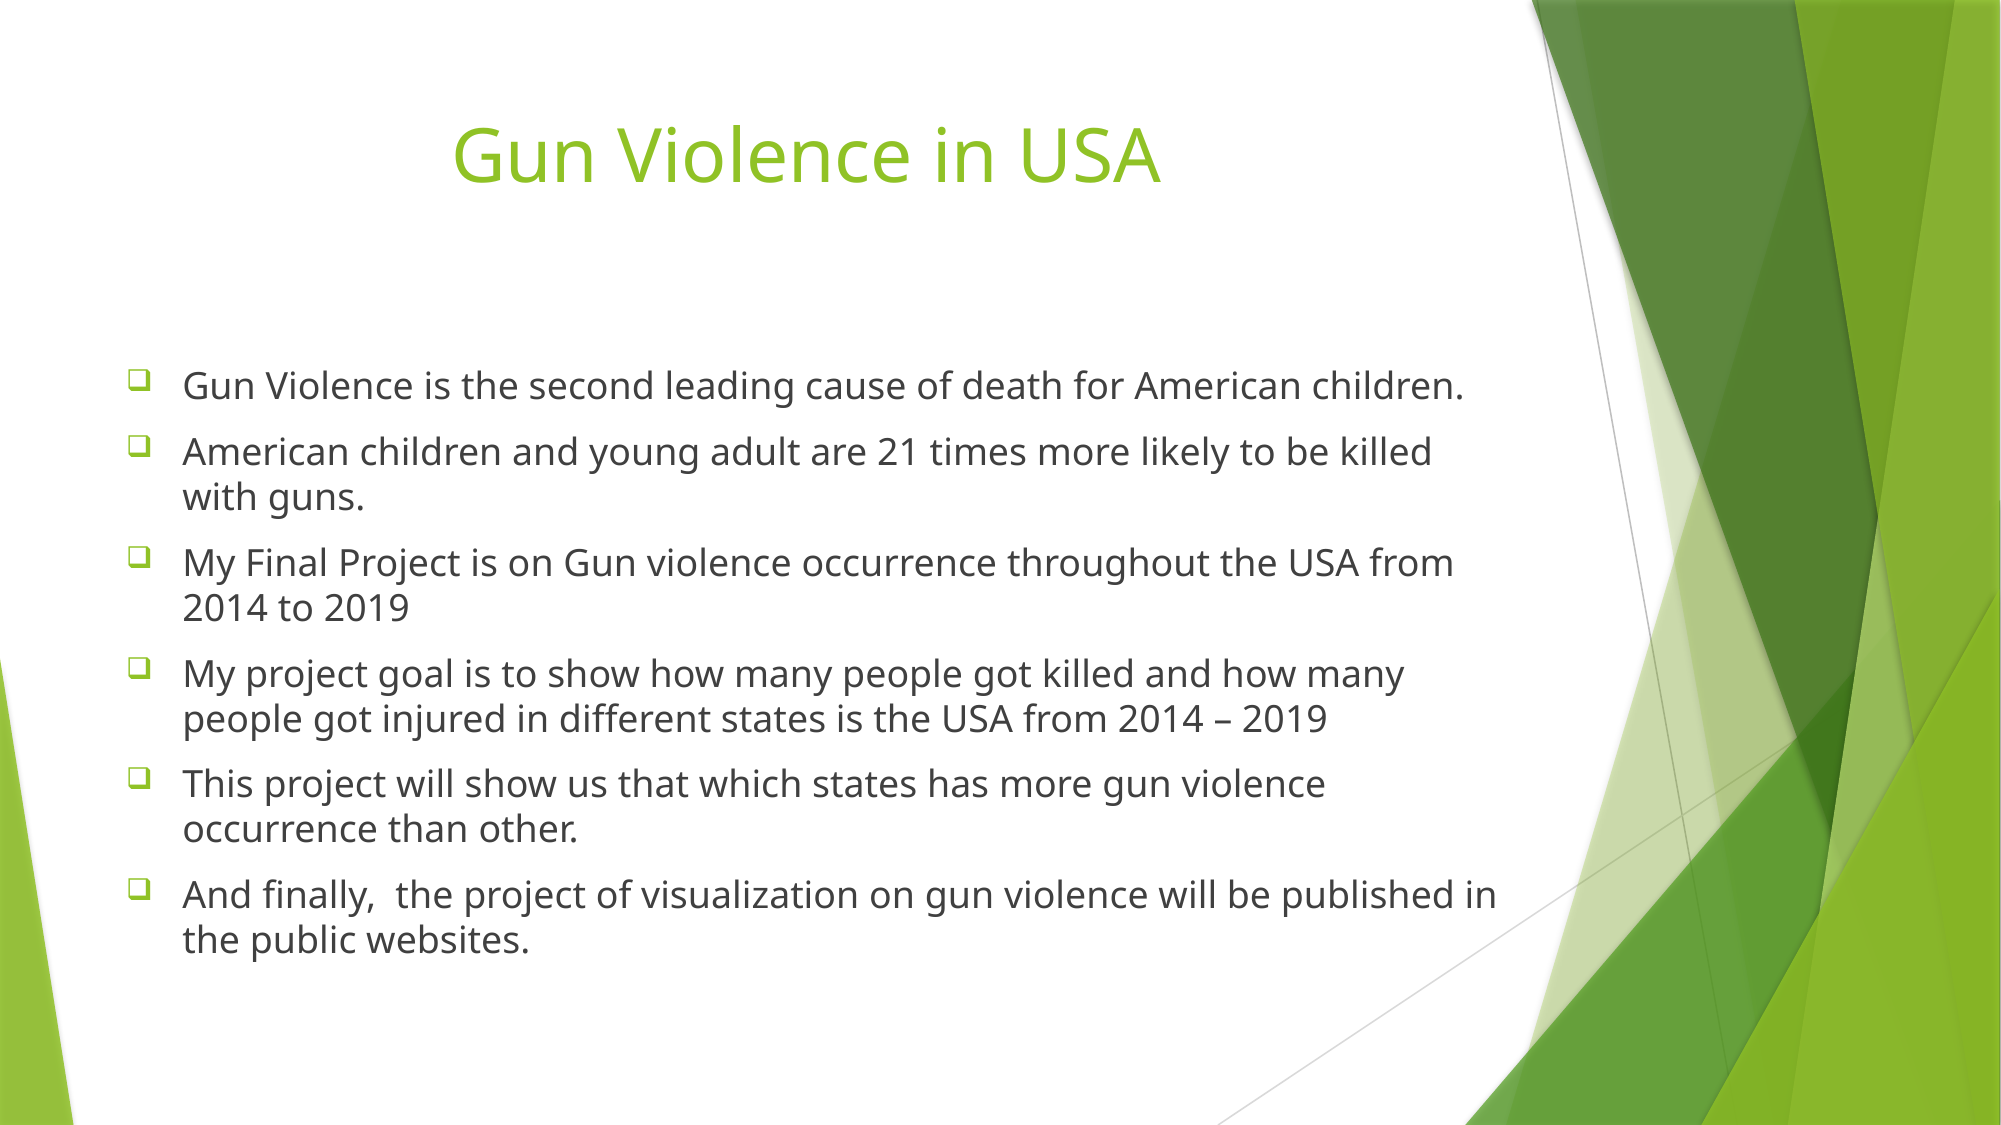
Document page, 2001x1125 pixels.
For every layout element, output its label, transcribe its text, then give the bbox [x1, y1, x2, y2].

title Gun Violence in USA [111, 99, 1522, 317]
list Gun Violence is the second leading cause of death for American children. American children and young adult are 21 times more likely to be killed with guns. My Final Project is on Gun violence occurrence throughout the USA from 2014 to 2019 My project goal is to show how many people got killed and how many people got injured in different states is the USA from 2014 – 2019 This project will show us that which states has more gun violence occurrence than other. And finally, the project of visualization on gun violence will be published in the public websites. [111, 354, 1522, 992]
